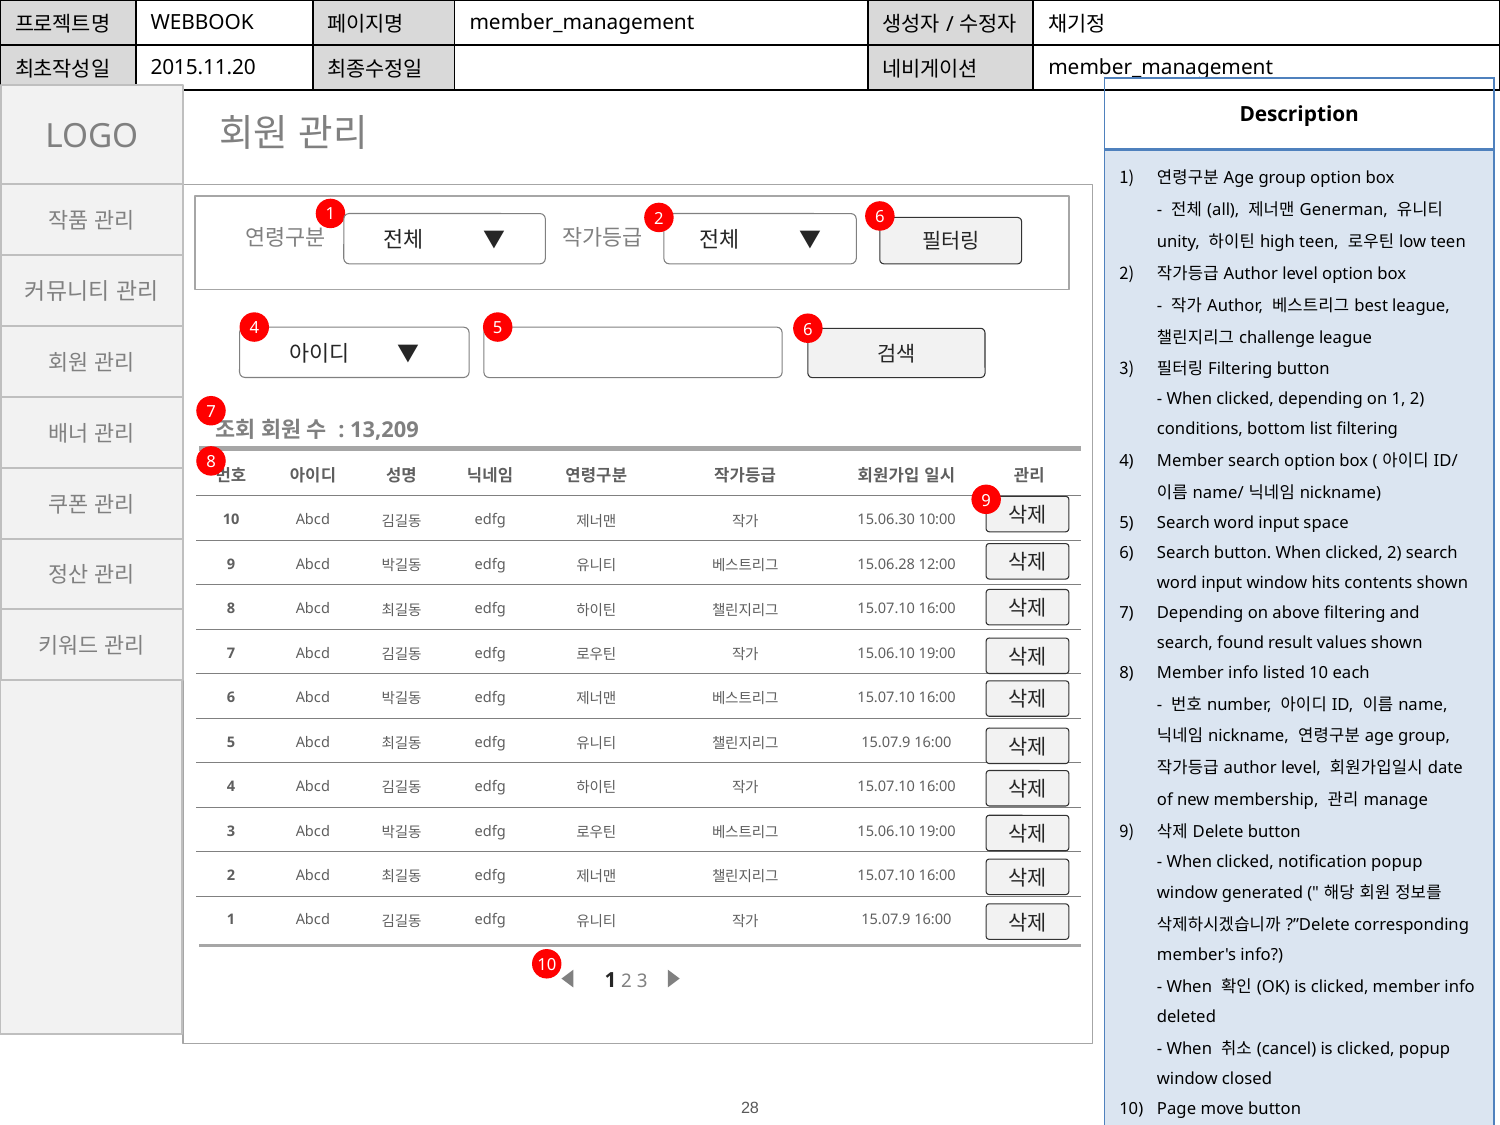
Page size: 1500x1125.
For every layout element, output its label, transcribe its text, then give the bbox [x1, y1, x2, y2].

table_cell 15.07.10 16:00 [835, 763, 978, 807]
table_cell edfg [443, 541, 537, 584]
table_cell 15.07.10 16:00 [835, 852, 978, 896]
text_box 회원 관리 [0, 324, 185, 396]
table_cell 최길동 [360, 852, 443, 896]
table_header 생성자/수정자 [869, 1, 1032, 44]
table_cell 유니티 [537, 541, 655, 584]
text_box 삭제 [984, 725, 1071, 766]
text_box 작품 관리 [0, 182, 185, 253]
table_cell 15.07.9 16:00 [835, 897, 978, 940]
text_box 조회 회원 수 : 13,209 [198, 407, 492, 448]
table_cell edfg [443, 808, 537, 851]
table_cell Abcd [266, 630, 360, 673]
table_cell 김길동 [360, 630, 443, 673]
table_cell [978, 585, 1081, 629]
text_box 키워드 관리 [0, 607, 185, 682]
table_cell [978, 674, 1081, 718]
table_cell 15.07.9 16:00 [835, 719, 978, 762]
text_box 삭제 [984, 813, 1071, 853]
table_cell 박길동 [360, 541, 443, 584]
table_cell 연령구분Age group option box - 전체(all), 제너맨Generman, 유니티unity, 하이틴high teen, 로우틴low teen 작가등급Author level option box - 작가Author, 베스트리그best league, 챌린지리그challenge league 필터링Filtering button - When clicked, depending on 1, 2) conditions, bottom list filtering Member search option box (아이디ID/이름name/닉네임nickname) Search word input space Search button. When clicked, 2) search word input window hits contents shown Depending on above filtering and search, found result values shown Member info listed 10 each - 번호number, 아이디ID, 이름name, 닉네임nickname, 연령구분age group, 작가등급author level, 회원가입일시date of new membership, 관리manage 삭제Delete button - When clicked, notification popup window generated ("해당 회원 정보를 삭제하시겠습니까?”Delete corresponding member's info?) - When 확인(OK) is clicked, member info deleted - When 취소(cancel) is clicked, popup window closed Page move button [1105, 151, 1493, 1125]
table_cell 유니티 [537, 719, 655, 762]
table_cell 6 [196, 674, 266, 718]
table_cell 챌린지리그 [655, 719, 835, 762]
text_box 삭제 [984, 587, 1071, 628]
table_header 작가등급 [655, 457, 835, 495]
text_box 6 [791, 311, 825, 346]
table_cell 4 [196, 763, 266, 807]
table_cell Abcd [266, 852, 360, 896]
table_cell 7 [196, 630, 266, 673]
table_cell 김길동 [360, 763, 443, 807]
table_cell [978, 541, 1081, 584]
table_cell Abcd [266, 674, 360, 718]
text_box 회원 관리 [204, 101, 384, 162]
table_cell 작가 [655, 630, 835, 673]
text_box 10 [529, 953, 564, 981]
text_box 삭제 [984, 494, 1071, 534]
table_cell edfg [443, 496, 537, 540]
text_box [0, 682, 184, 1036]
text_box 삭제 [984, 901, 1071, 942]
table_header 닉네임 [443, 457, 537, 495]
table_cell 15.06.28 12:00 [835, 541, 978, 584]
text_box 삭제 [984, 768, 1071, 809]
table_cell edfg [443, 585, 537, 629]
text_box [193, 194, 1071, 292]
table_header 연령구분 [537, 457, 655, 495]
table_header 프로젝트명 [1, 1, 135, 44]
table_header 채기정 [1034, 1, 1499, 44]
table_cell [978, 763, 1081, 807]
table_cell 베스트리그 [655, 674, 835, 718]
table_cell edfg [443, 674, 537, 718]
table_cell 네비게이션 [869, 46, 1032, 89]
text_box 삭제 [984, 635, 1071, 676]
table_cell 1 [196, 897, 266, 940]
table_cell 8 [196, 585, 266, 629]
table_cell 베스트리그 [655, 541, 835, 584]
table_cell 10 [196, 496, 266, 540]
table_header 성명 [360, 457, 443, 495]
table_cell 최길동 [360, 585, 443, 629]
text_box 6 [863, 199, 897, 233]
table_cell 제너맨 [537, 496, 655, 540]
table_cell member_management [1034, 46, 1499, 89]
table_cell 김길동 [360, 496, 443, 540]
table_cell 5 [196, 719, 266, 762]
table_cell 3 [196, 808, 266, 851]
text_box 커뮤니티 관리 [0, 253, 185, 325]
table_cell 작가 [655, 496, 835, 540]
table_cell 로우틴 [537, 630, 655, 673]
table_header 관리 [978, 455, 1081, 495]
table_cell 챌린지리그 [655, 852, 835, 896]
text_box 배너 관리 [0, 395, 185, 466]
text_box 삭제 [984, 541, 1071, 582]
table_cell [978, 630, 1081, 673]
text_box 1 2 3 [514, 958, 739, 999]
table_header member_management [455, 1, 867, 44]
table_cell 작가 [655, 897, 835, 940]
table_cell [978, 719, 1081, 762]
table_cell edfg [443, 630, 537, 673]
text_box 쿠폰 관리 [0, 466, 185, 537]
text_box 5 [480, 310, 515, 344]
table_cell 최길동 [360, 719, 443, 762]
table_cell [978, 496, 1081, 540]
table_cell Abcd [266, 763, 360, 807]
table_header 아이디 [266, 457, 360, 495]
table_cell Abcd [266, 541, 360, 584]
table_cell 제너맨 [537, 852, 655, 896]
table_cell edfg [443, 852, 537, 896]
table_header Description [1105, 79, 1493, 148]
table_cell 15.07.10 16:00 [835, 585, 978, 629]
text_box 검색 [805, 326, 988, 380]
table_cell 제너맨 [537, 674, 655, 718]
text_box [181, 182, 1095, 1046]
table_header 번호 [196, 457, 266, 495]
table_cell 유니티 [537, 897, 655, 940]
table_cell edfg [443, 897, 537, 940]
table_cell 15.06.10 19:00 [835, 808, 978, 851]
table_cell [455, 46, 867, 89]
table_cell 15.06.30 10:00 [835, 496, 978, 540]
text_box 2 [642, 200, 676, 235]
text_box 아이디 ▼ [237, 325, 472, 380]
text_box 9 [969, 482, 1004, 517]
table_cell 최초작성일 [1, 46, 135, 83]
table_cell [978, 852, 1081, 896]
table_cell [978, 897, 1081, 940]
table_cell 최종수정일 [314, 46, 454, 89]
table_cell Abcd [266, 496, 360, 540]
table_header 페이지명 [314, 1, 454, 44]
table_header WEBBOOK [137, 1, 312, 44]
table_cell [978, 808, 1081, 851]
table_cell 2015.11.20 [137, 46, 312, 89]
table_cell 챌린지리그 [655, 585, 835, 629]
table_cell edfg [443, 763, 537, 807]
table_header 회원가입 일시 [835, 457, 978, 495]
text_box 삭제 [984, 856, 1071, 897]
table_cell 하이틴 [537, 763, 655, 807]
table_cell 2 [196, 852, 266, 896]
table_cell 15.07.10 16:00 [835, 674, 978, 718]
table_cell Abcd [266, 897, 360, 940]
table_cell 김길동 [360, 897, 443, 940]
text_box 8 [194, 450, 228, 478]
table_cell 로우틴 [537, 808, 655, 851]
text_box 4 [237, 310, 272, 344]
text_box LOGO [0, 83, 185, 182]
text_box 7 [194, 393, 228, 428]
text_box 삭제 [984, 678, 1071, 719]
table_cell 하이틴 [537, 585, 655, 629]
table_cell 박길동 [360, 674, 443, 718]
table_cell 15.06.10 19:00 [835, 630, 978, 673]
table_cell Abcd [266, 808, 360, 851]
table_cell 박길동 [360, 808, 443, 851]
table_cell edfg [443, 719, 537, 762]
table_cell 작가 [655, 763, 835, 807]
table_cell 9 [196, 541, 266, 584]
table_cell 베스트리그 [655, 808, 835, 851]
text_box [481, 325, 785, 380]
text_box 정산 관리 [0, 537, 185, 608]
table_cell Abcd [266, 719, 360, 762]
table_cell Abcd [266, 585, 360, 629]
